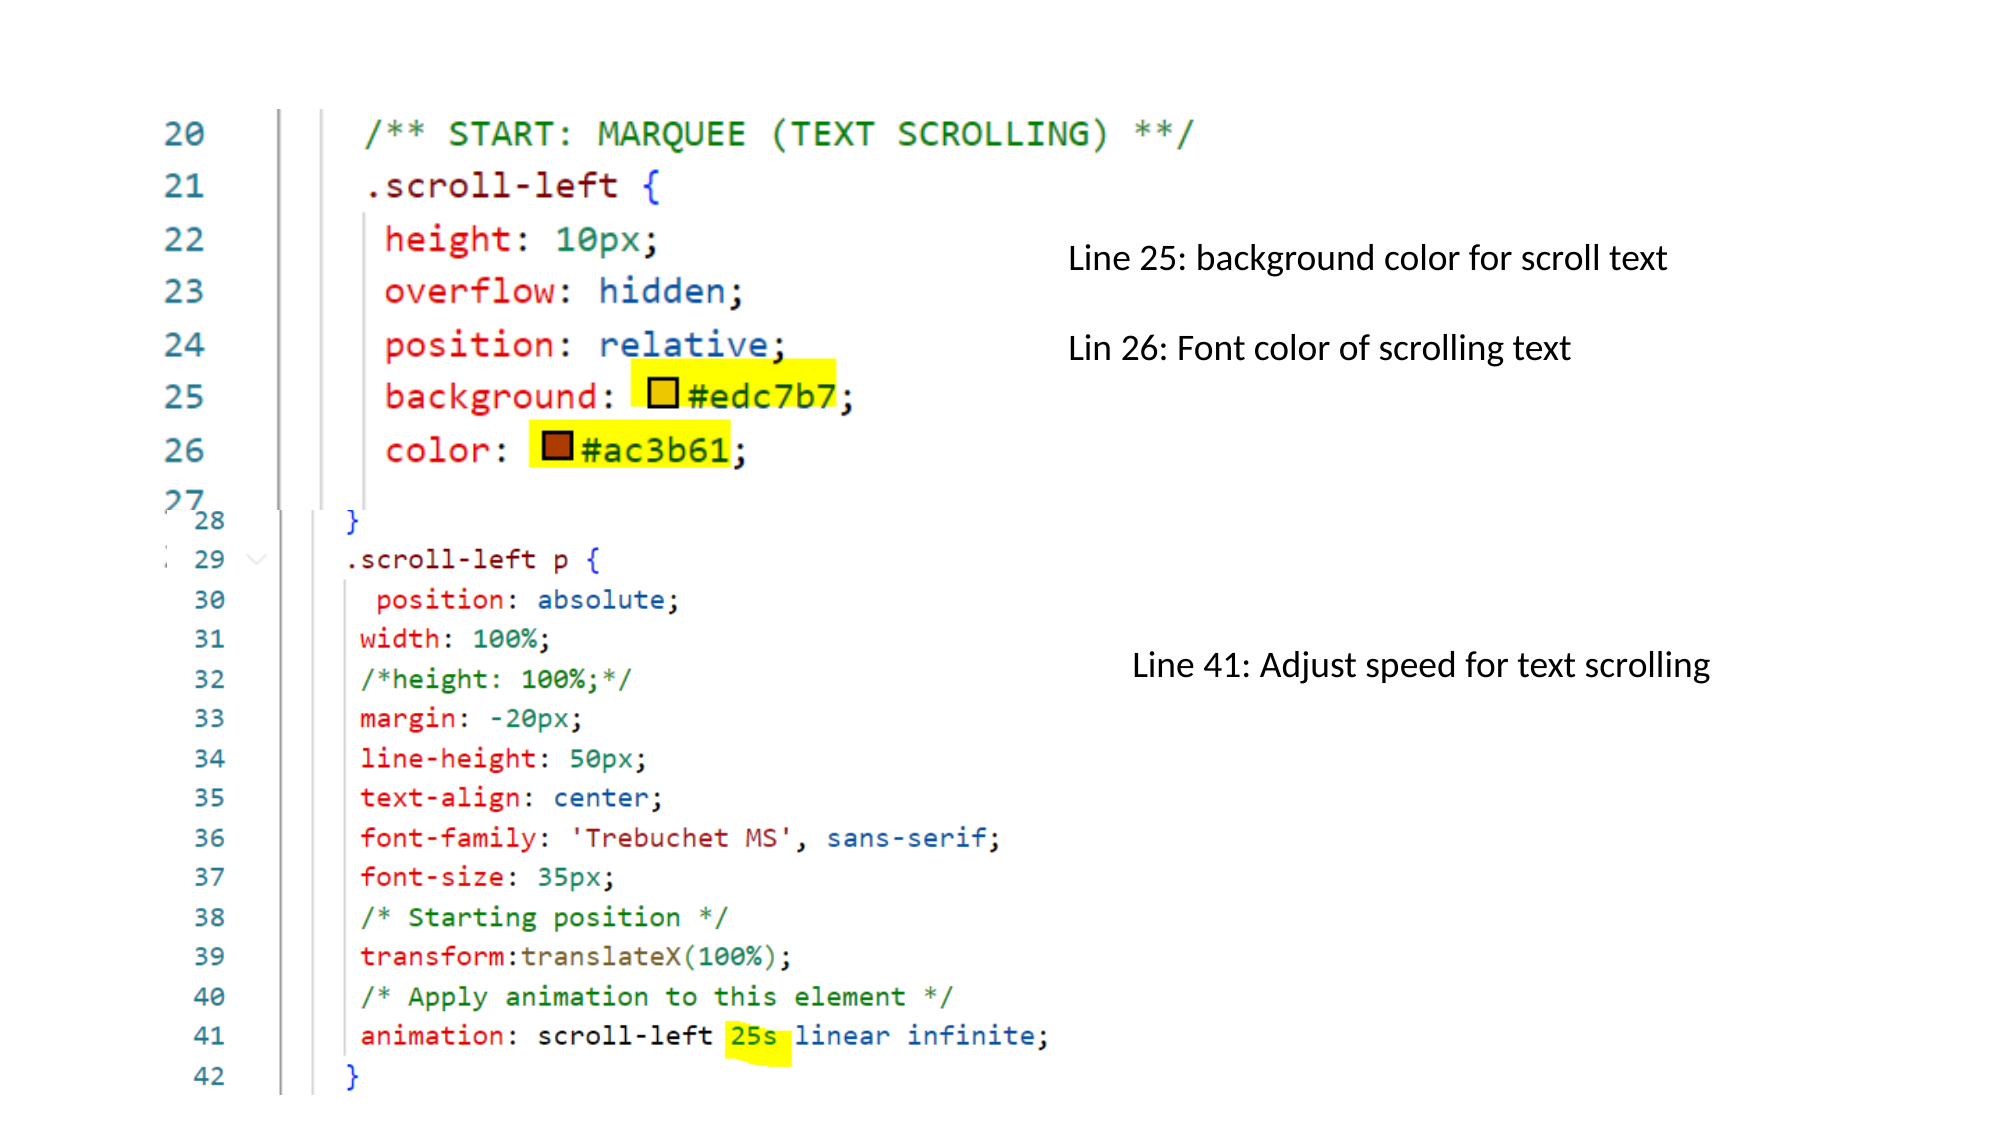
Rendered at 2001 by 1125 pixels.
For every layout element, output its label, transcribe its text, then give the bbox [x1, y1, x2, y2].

picture [124, 109, 1318, 1095]
text_box Line 41: Adjust speed for text scrolling [1117, 632, 1753, 738]
text_box Line 25: background color for scroll text Lin 26: Font color of scrolling text [1318, 225, 1689, 376]
